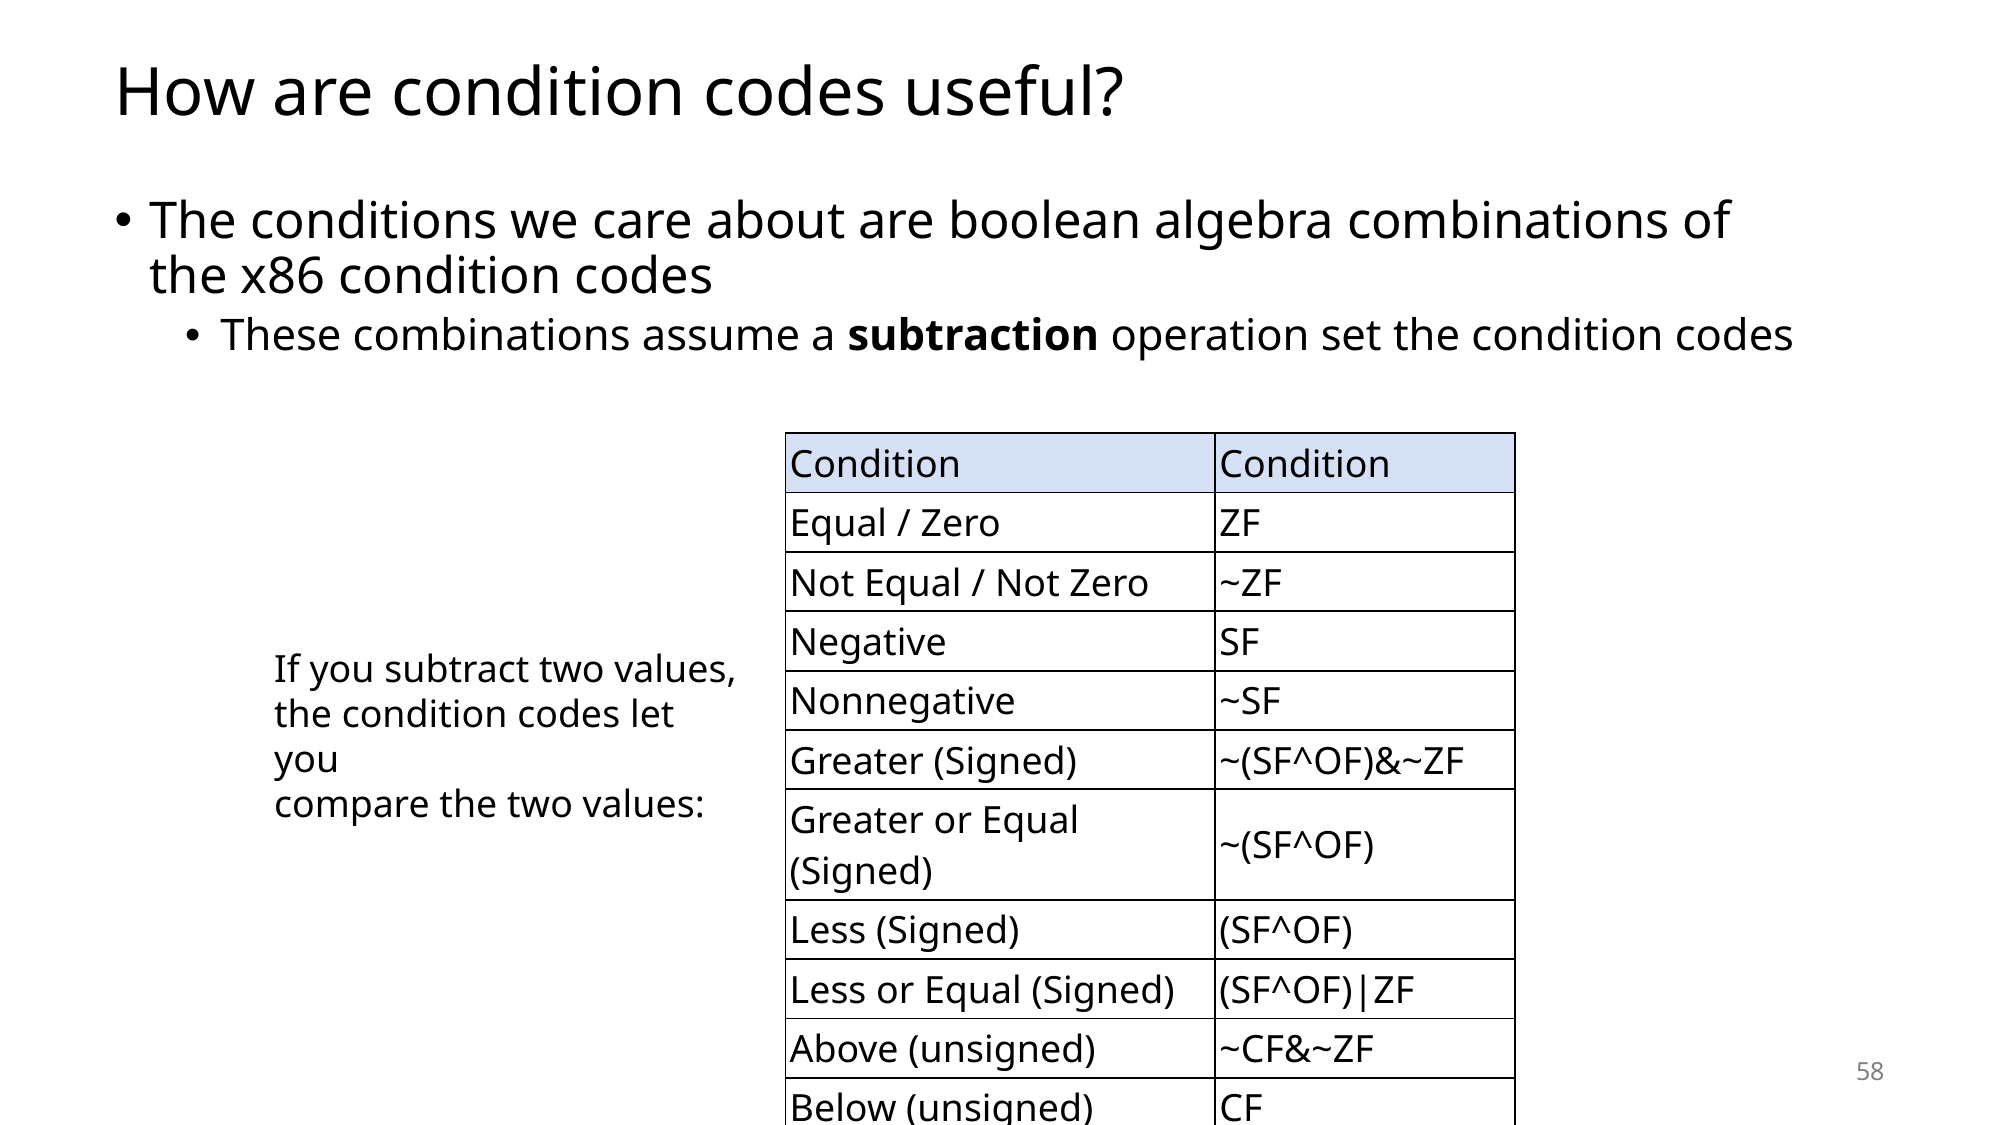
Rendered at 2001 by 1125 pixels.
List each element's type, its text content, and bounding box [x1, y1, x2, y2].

table_cell Above (unsigned) [786, 1019, 1214, 1077]
table_cell Equal / Zero [786, 493, 1214, 551]
table_cell (SF^OF)|ZF [1216, 960, 1514, 1018]
table_cell Not Equal / Not Zero [786, 553, 1214, 610]
table_cell Less or Equal (Signed) [786, 960, 1214, 1018]
table_cell Greater (Signed) [786, 731, 1214, 788]
table_cell ~(SF^OF)&~ZF [1216, 731, 1514, 788]
table_cell ~(SF^OF) [1216, 790, 1514, 899]
table_cell ZF [1216, 493, 1514, 551]
table_header Condition [786, 434, 1214, 492]
table_cell Negative [786, 612, 1214, 670]
list The conditions we care about are boolean algebra combinations of the x86 condition codes These combinations assume a subtraction operation set the condition codes [99, 187, 1838, 384]
table_cell Less (Signed) [786, 901, 1214, 958]
table_cell ~ZF [1216, 553, 1514, 610]
text_box If you subtract two values, the condition codes let you compare the two values: [259, 637, 753, 832]
table_cell SF [1216, 612, 1514, 670]
table_cell CF [1216, 1079, 1514, 1125]
table_cell ~CF&~ZF [1216, 1019, 1514, 1077]
title How are condition codes useful? [99, 37, 1900, 150]
slide_number 58 [1749, 1042, 1900, 1103]
table_cell ~SF [1216, 672, 1514, 729]
table_cell Nonnegative [786, 672, 1214, 729]
table_cell Greater or Equal (Signed) [786, 790, 1214, 899]
table_cell (SF^OF) [1216, 901, 1514, 958]
table_header Condition [1216, 434, 1514, 492]
table_cell Below (unsigned) [786, 1079, 1214, 1125]
